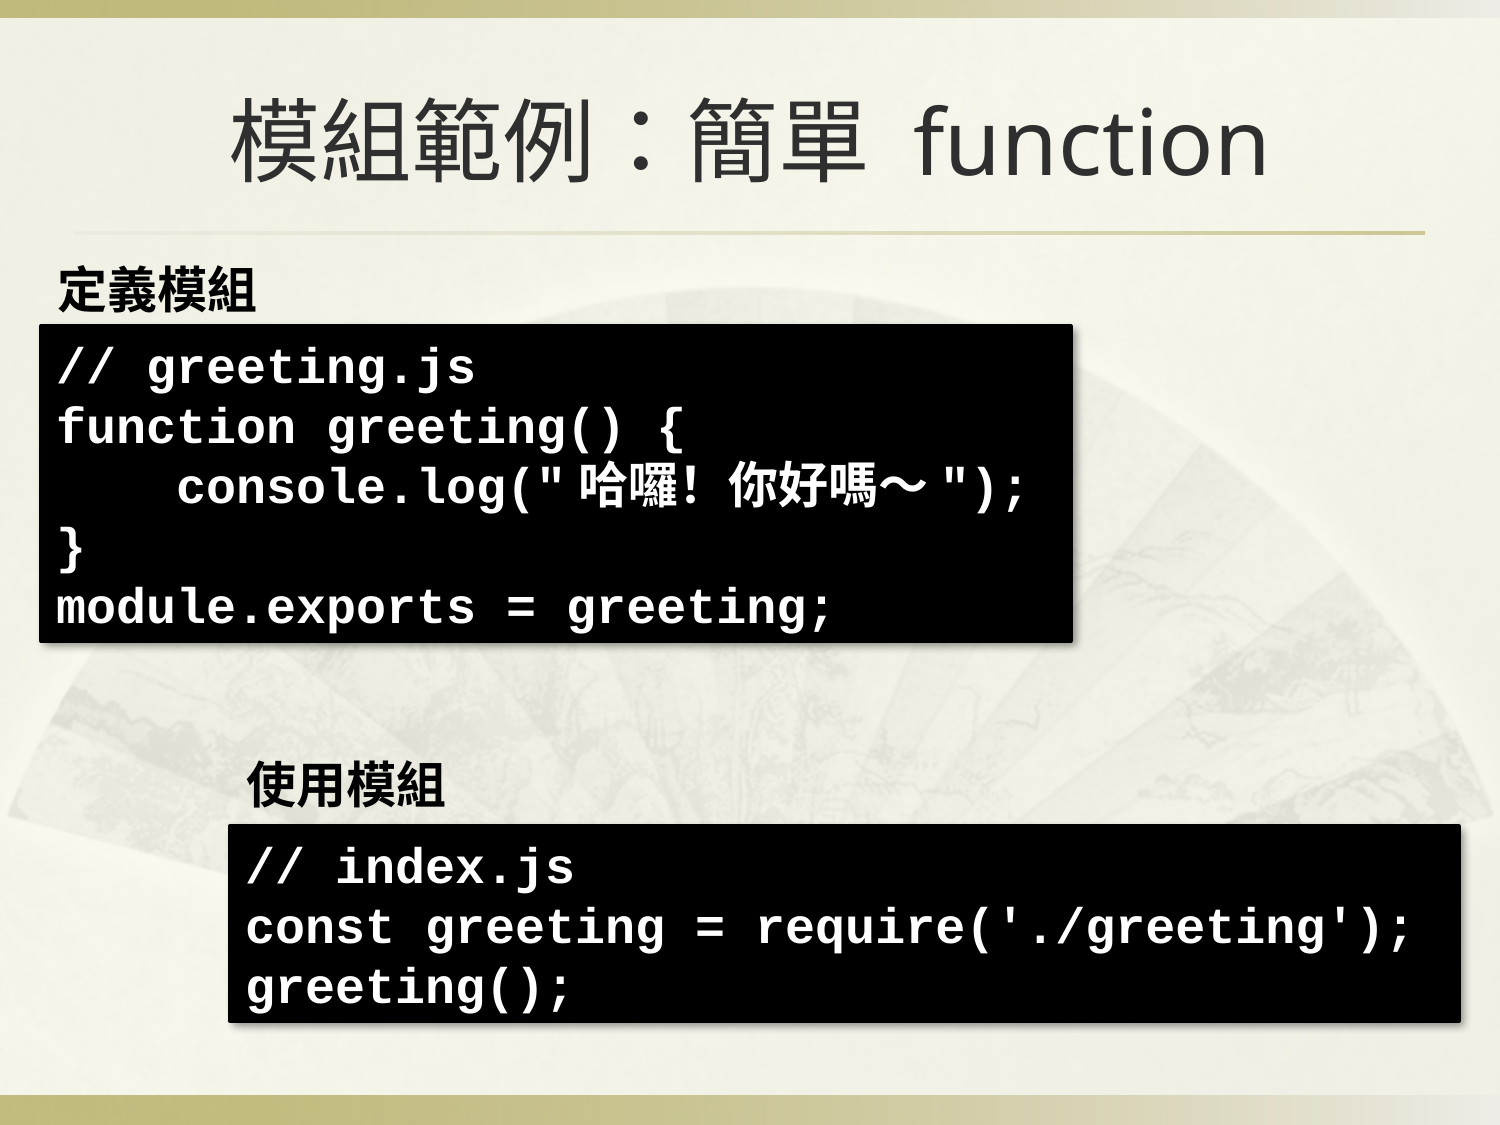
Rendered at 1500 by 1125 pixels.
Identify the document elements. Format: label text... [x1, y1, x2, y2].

text_box 定義模組 [42, 251, 273, 326]
text_box // greeting.js function greeting() { console.log("哈囉！你好嗎～"); } module.exports = greeting; [39, 324, 1073, 643]
text_box 使用模組 [231, 746, 462, 822]
text_box // index.js const greeting = require('./greeting'); greeting(); [228, 824, 1461, 1023]
title 模組範例：簡單 function [75, 45, 1425, 233]
